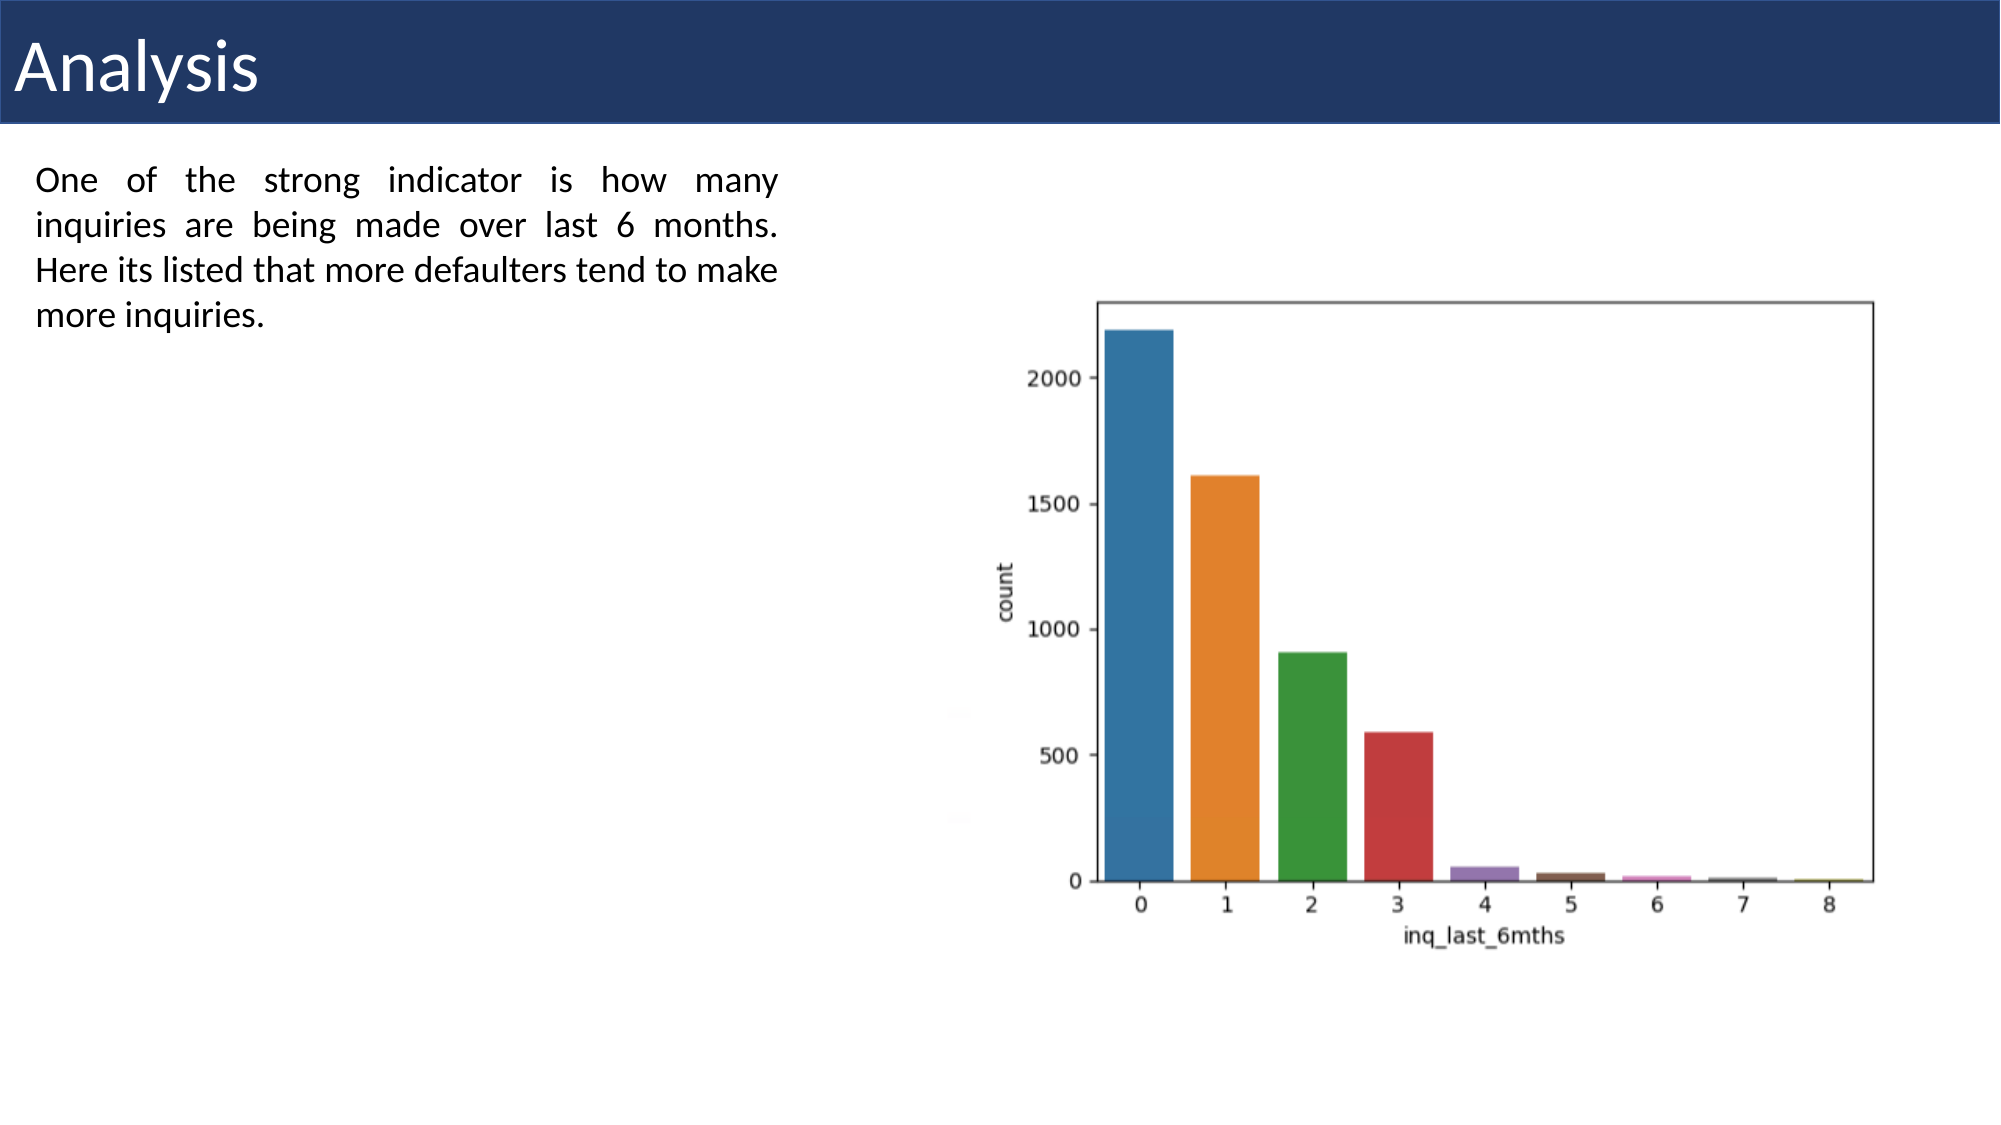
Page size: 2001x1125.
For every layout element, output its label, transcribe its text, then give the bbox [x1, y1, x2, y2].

text_box Analysis [0, 0, 2000, 124]
picture [947, 295, 1926, 957]
text_box One of the strong indicator is how many inquiries are being made over last 6 months. Here its listed that more defaulters tend to make more inquiries. [20, 147, 794, 343]
